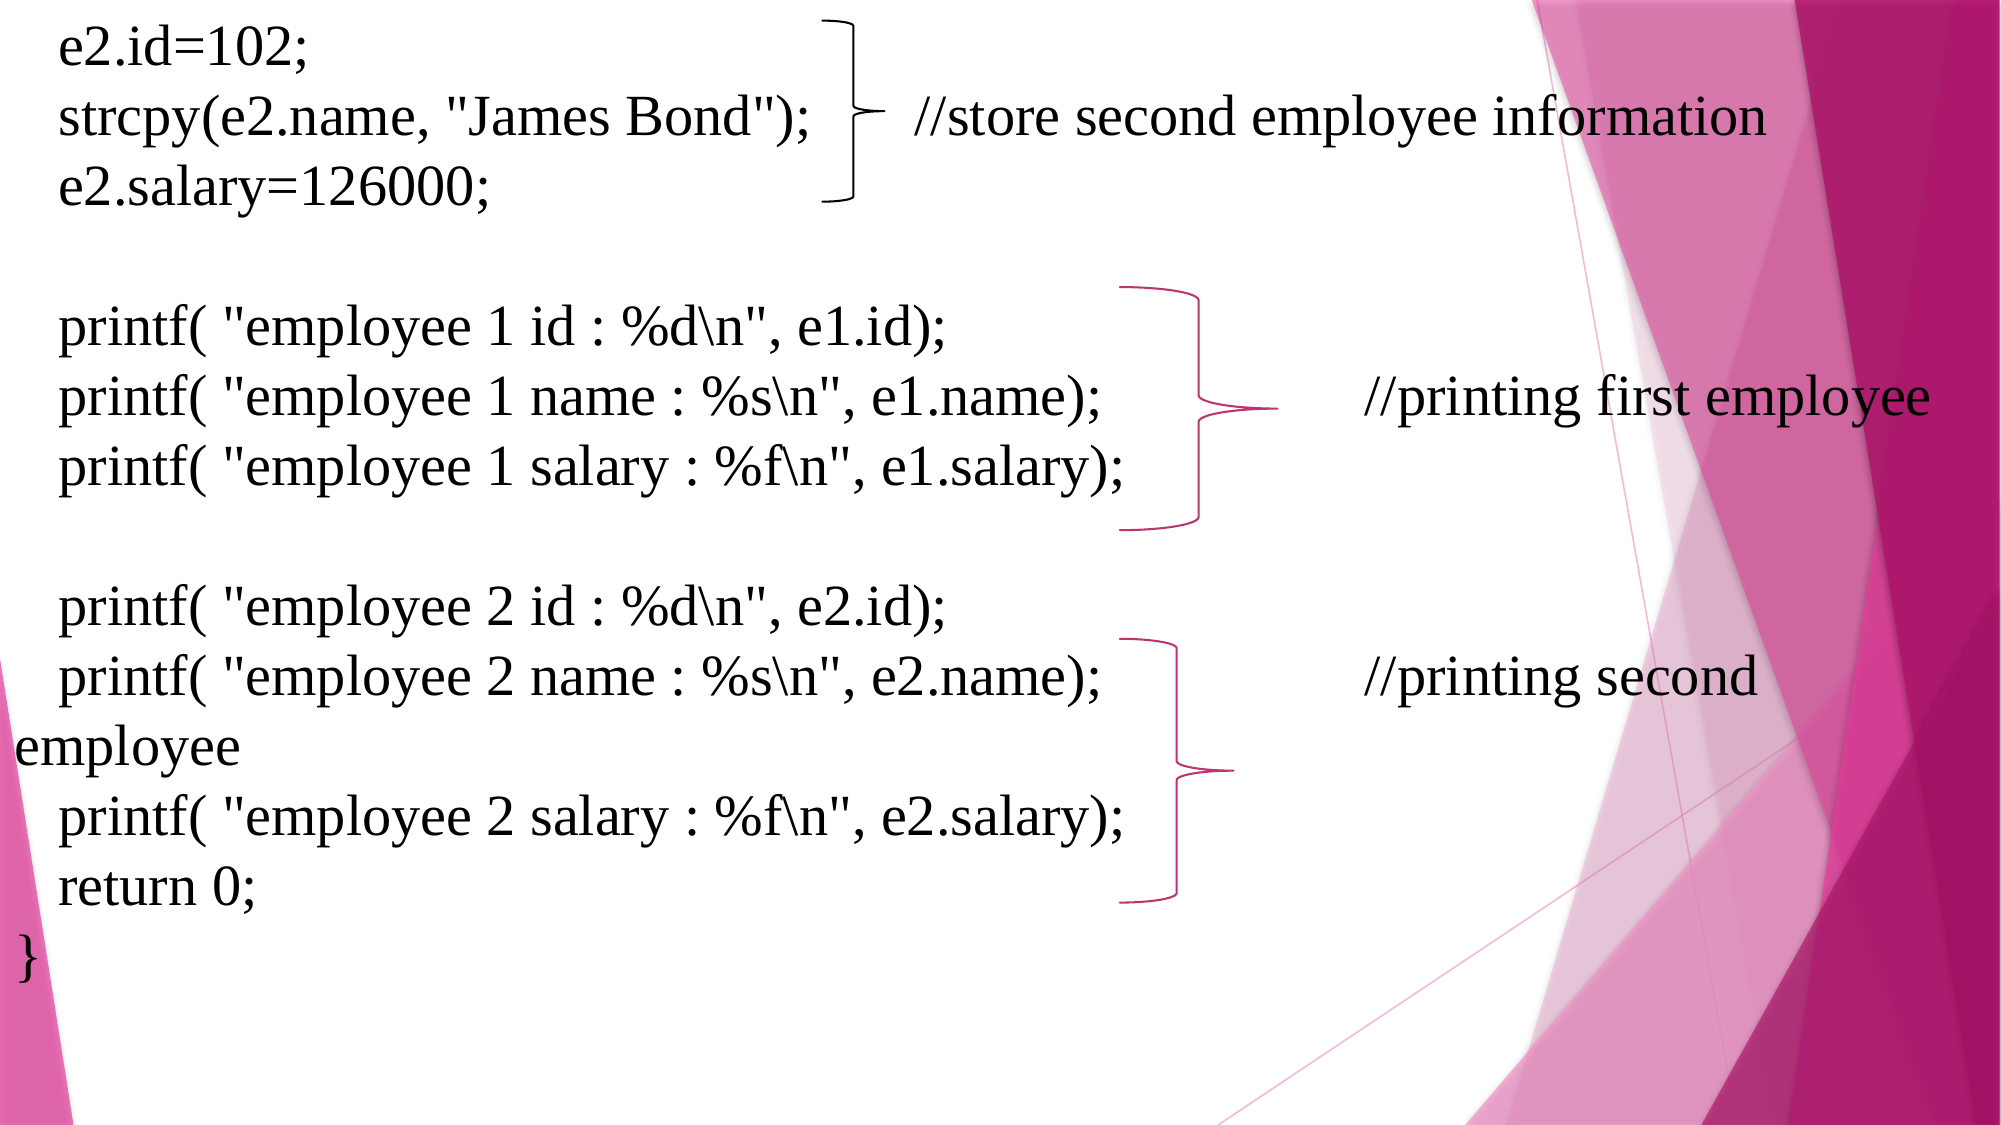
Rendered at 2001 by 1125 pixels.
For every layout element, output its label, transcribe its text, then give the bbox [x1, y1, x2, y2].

text_box [1118, 286, 1279, 532]
text_box [821, 19, 886, 203]
text_box e2.id=102; strcpy(e2.name, "James Bond"); //store second employee information e2.salary=126000; printf( "employee 1 id : %d\n", e1.id); printf( "employee 1 name : %s\n", e1.name); //printing first employee printf( "employee 1 salary : %f\n", e1.salary); printf( "employee 2 id : %d\n", e2.id); printf( "employee 2 name : %s\n", e2.name); //printing second employee printf( "employee 2 salary : %f\n", e2.salary); return 0; } [0, 0, 2000, 995]
text_box [1118, 637, 1235, 904]
